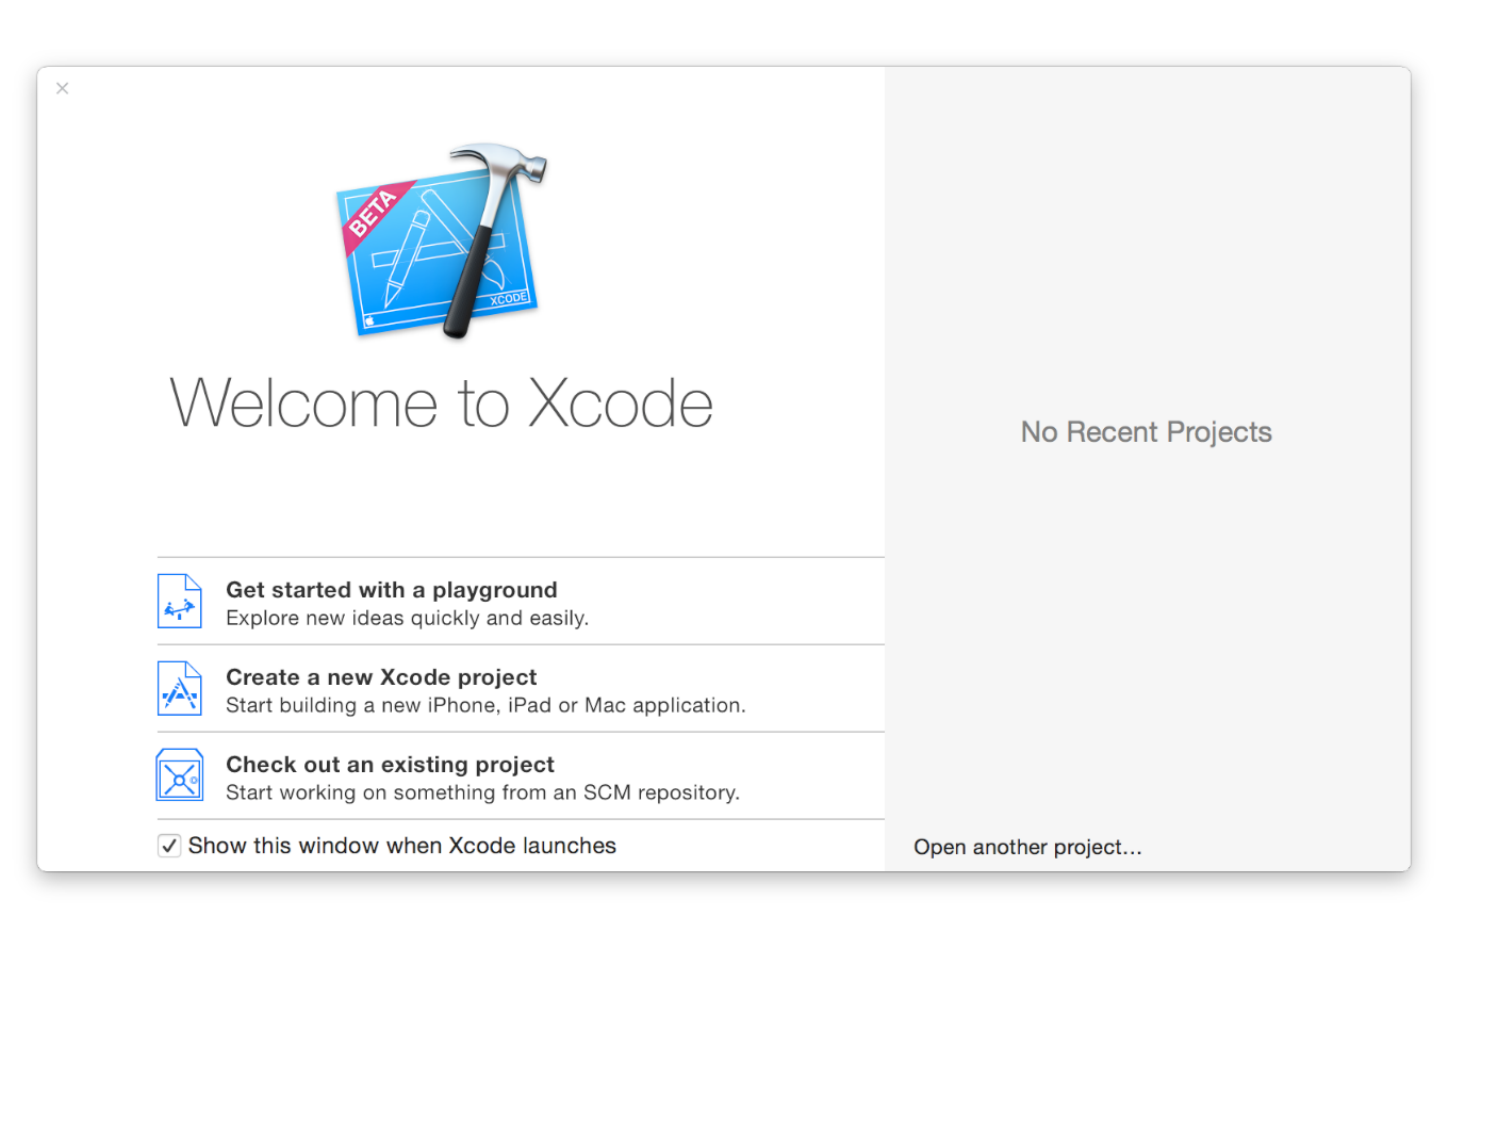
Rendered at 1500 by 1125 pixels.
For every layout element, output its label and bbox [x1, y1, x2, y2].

picture [0, 37, 1448, 915]
